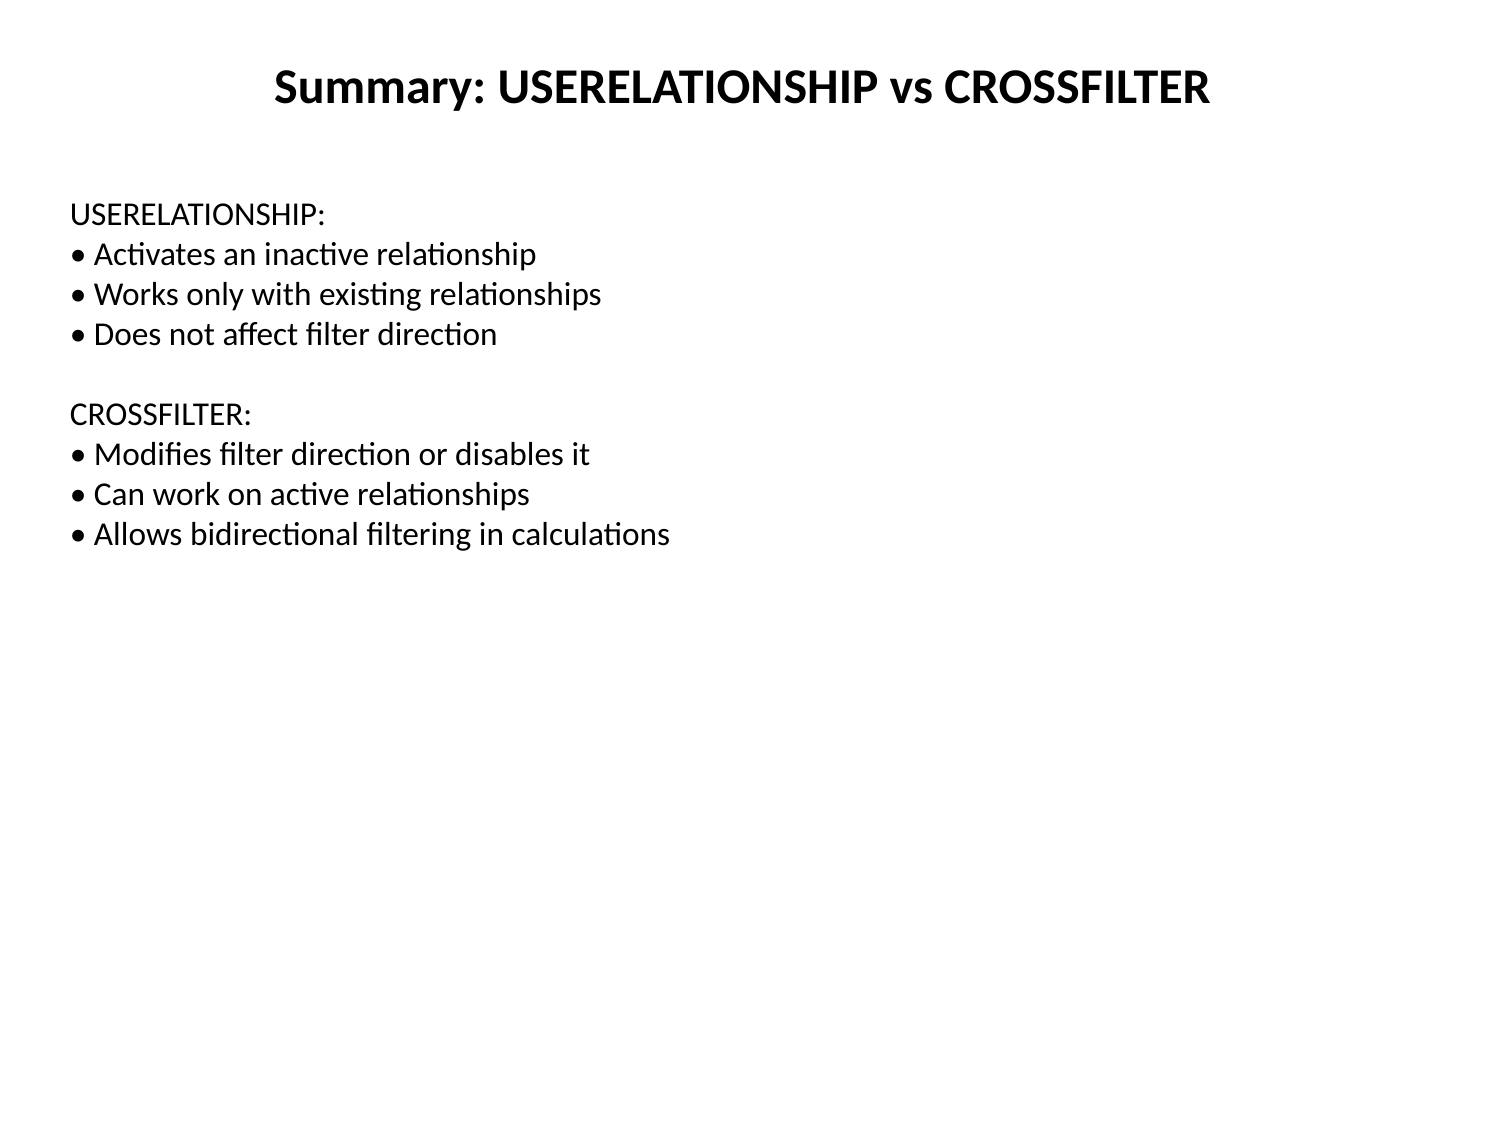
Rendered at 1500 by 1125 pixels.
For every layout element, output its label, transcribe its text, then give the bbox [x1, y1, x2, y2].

text_box USERELATIONSHIP: • Activates an inactive relationship • Works only with existing relationships • Does not affect filter direction CROSSFILTER: • Modifies filter direction or disables it • Can work on active relationships • Allows bidirectional filtering in calculations [55, 140, 1406, 560]
text_box Summary: USERELATIONSHIP vs CROSSFILTER [259, 46, 1241, 122]
